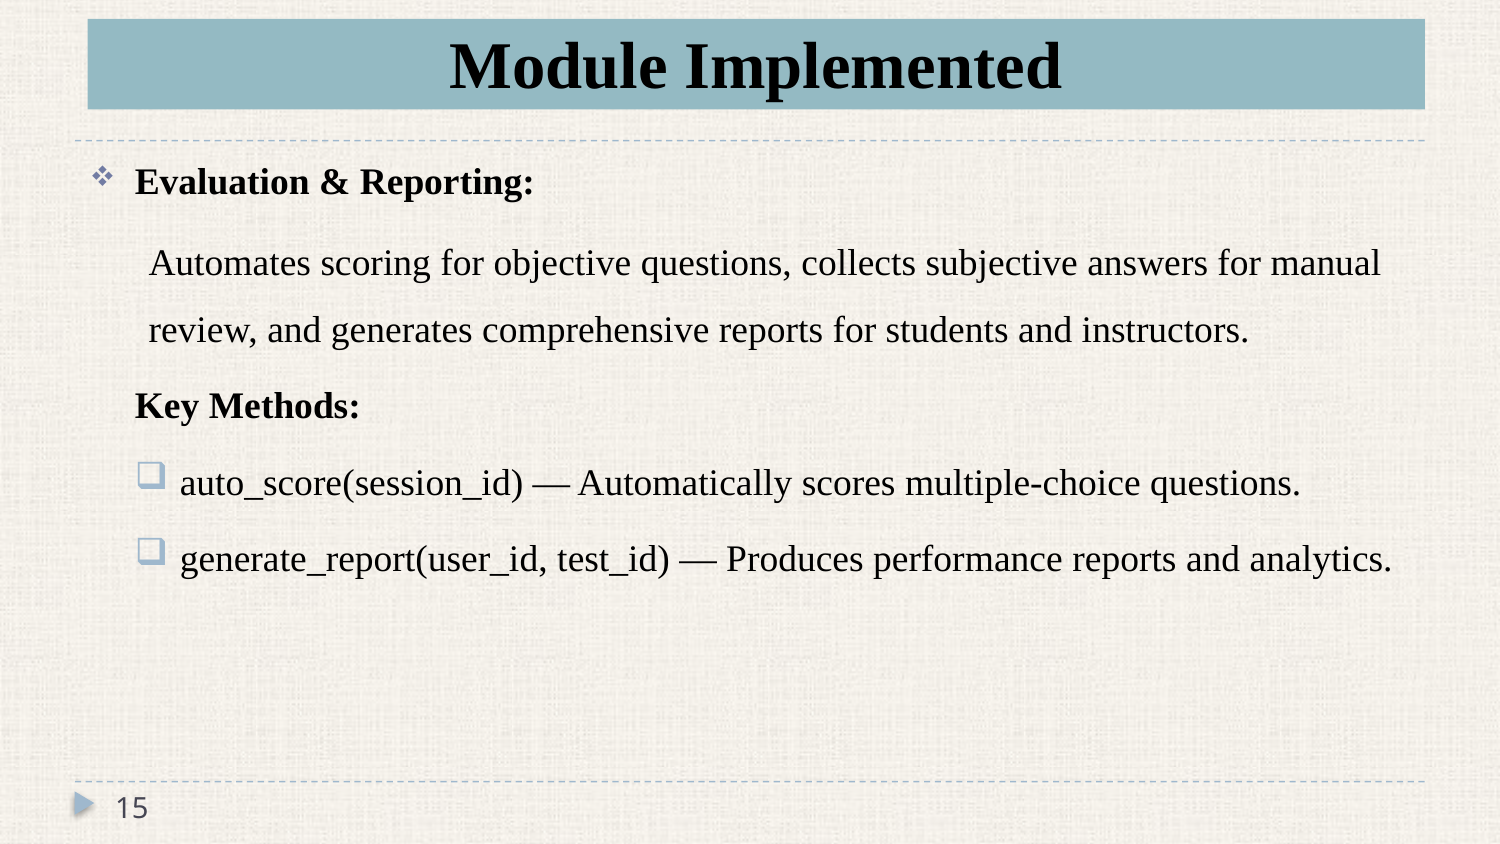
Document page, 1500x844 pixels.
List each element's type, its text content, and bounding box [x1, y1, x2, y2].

title Module Implemented [87, 18, 1425, 110]
list Evaluation & Reporting: Automates scoring for objective questions, collects subjective answers for manual review, and generates comprehensive reports for students and instructors. Key Methods: auto_score(session_id) — Automatically scores multiple-choice questions. generate_report(user_id, test_id) — Produces performance reports and analytics. [75, 150, 1425, 758]
slide_number 15 [100, 782, 426, 827]
